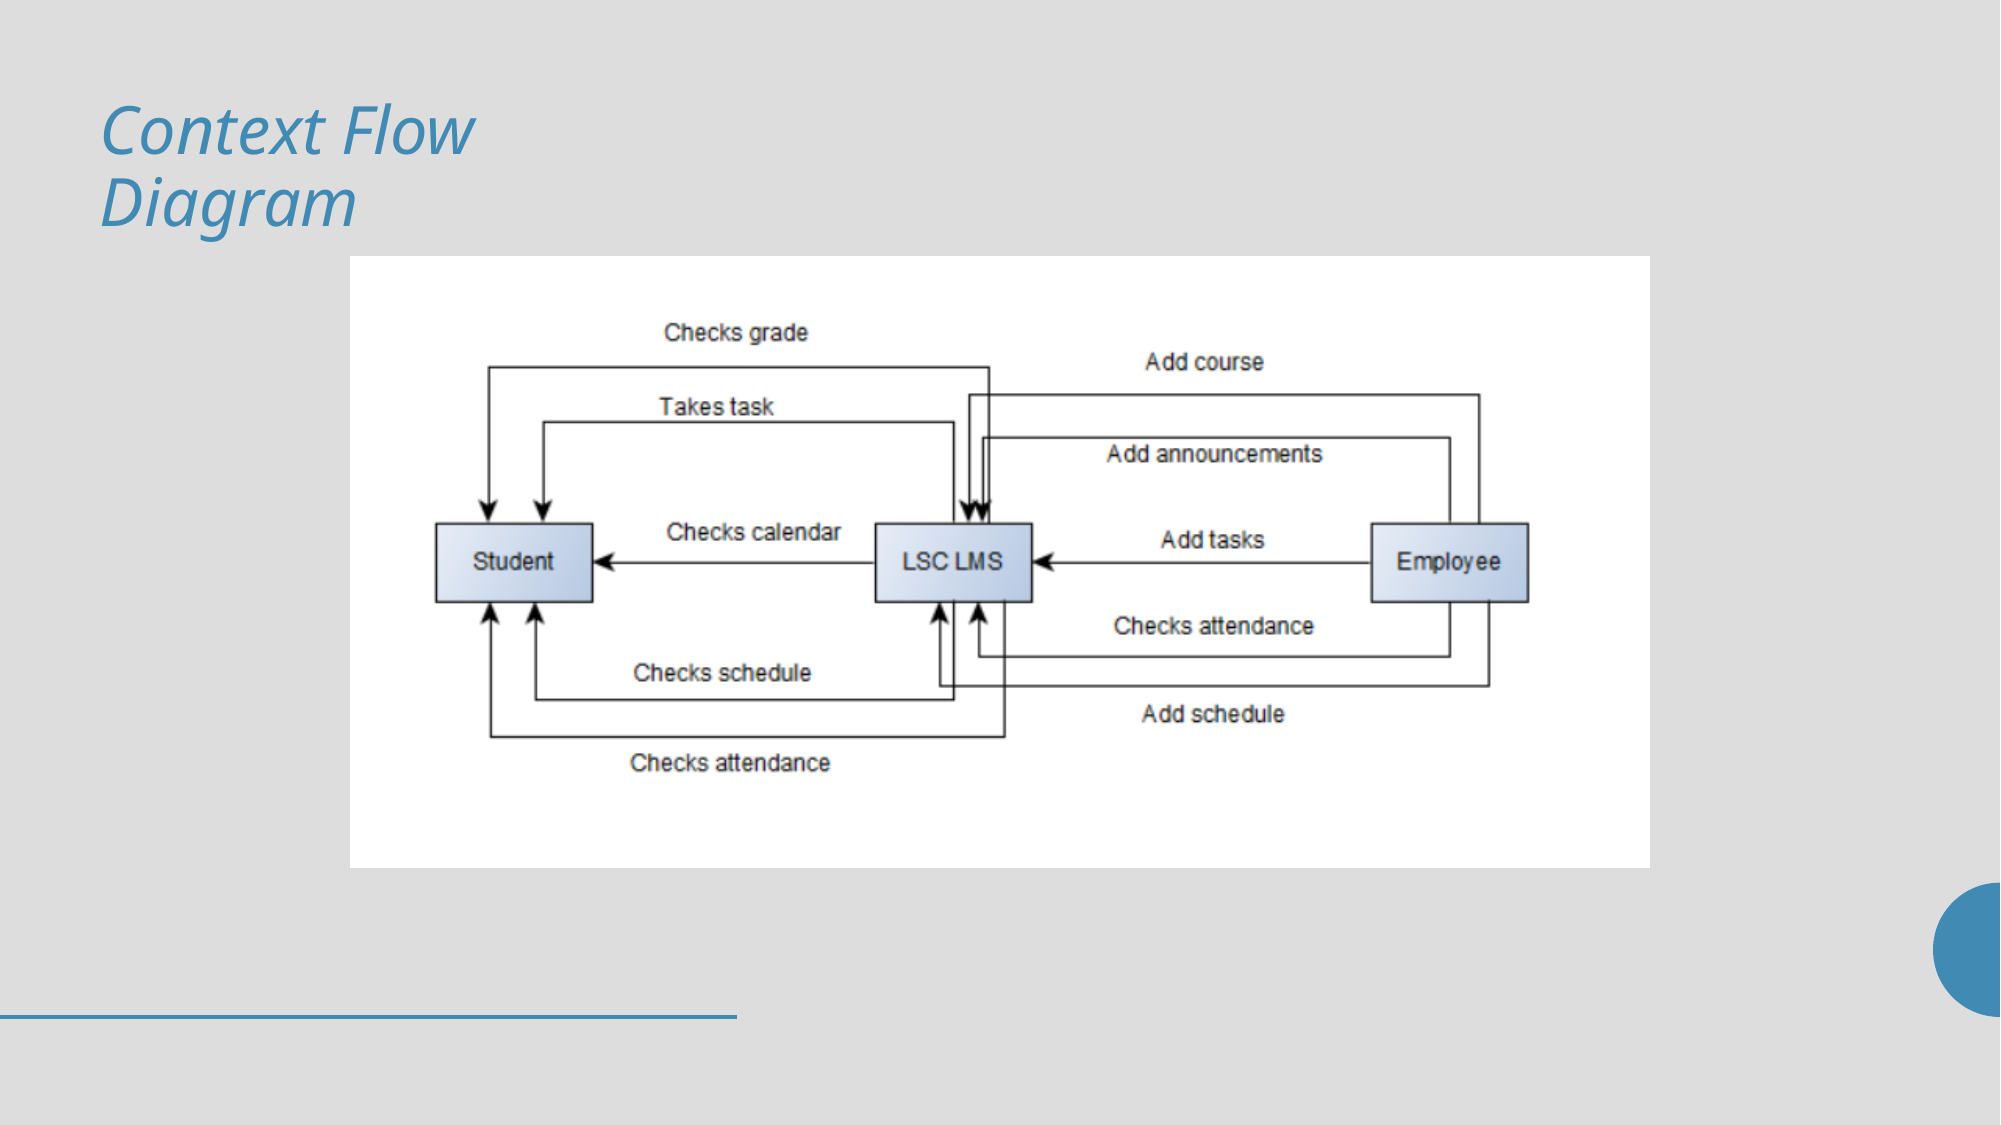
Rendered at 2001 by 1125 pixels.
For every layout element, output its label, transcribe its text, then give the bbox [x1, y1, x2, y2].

picture [349, 256, 1650, 868]
title Context Flow Diagram [84, 88, 714, 902]
